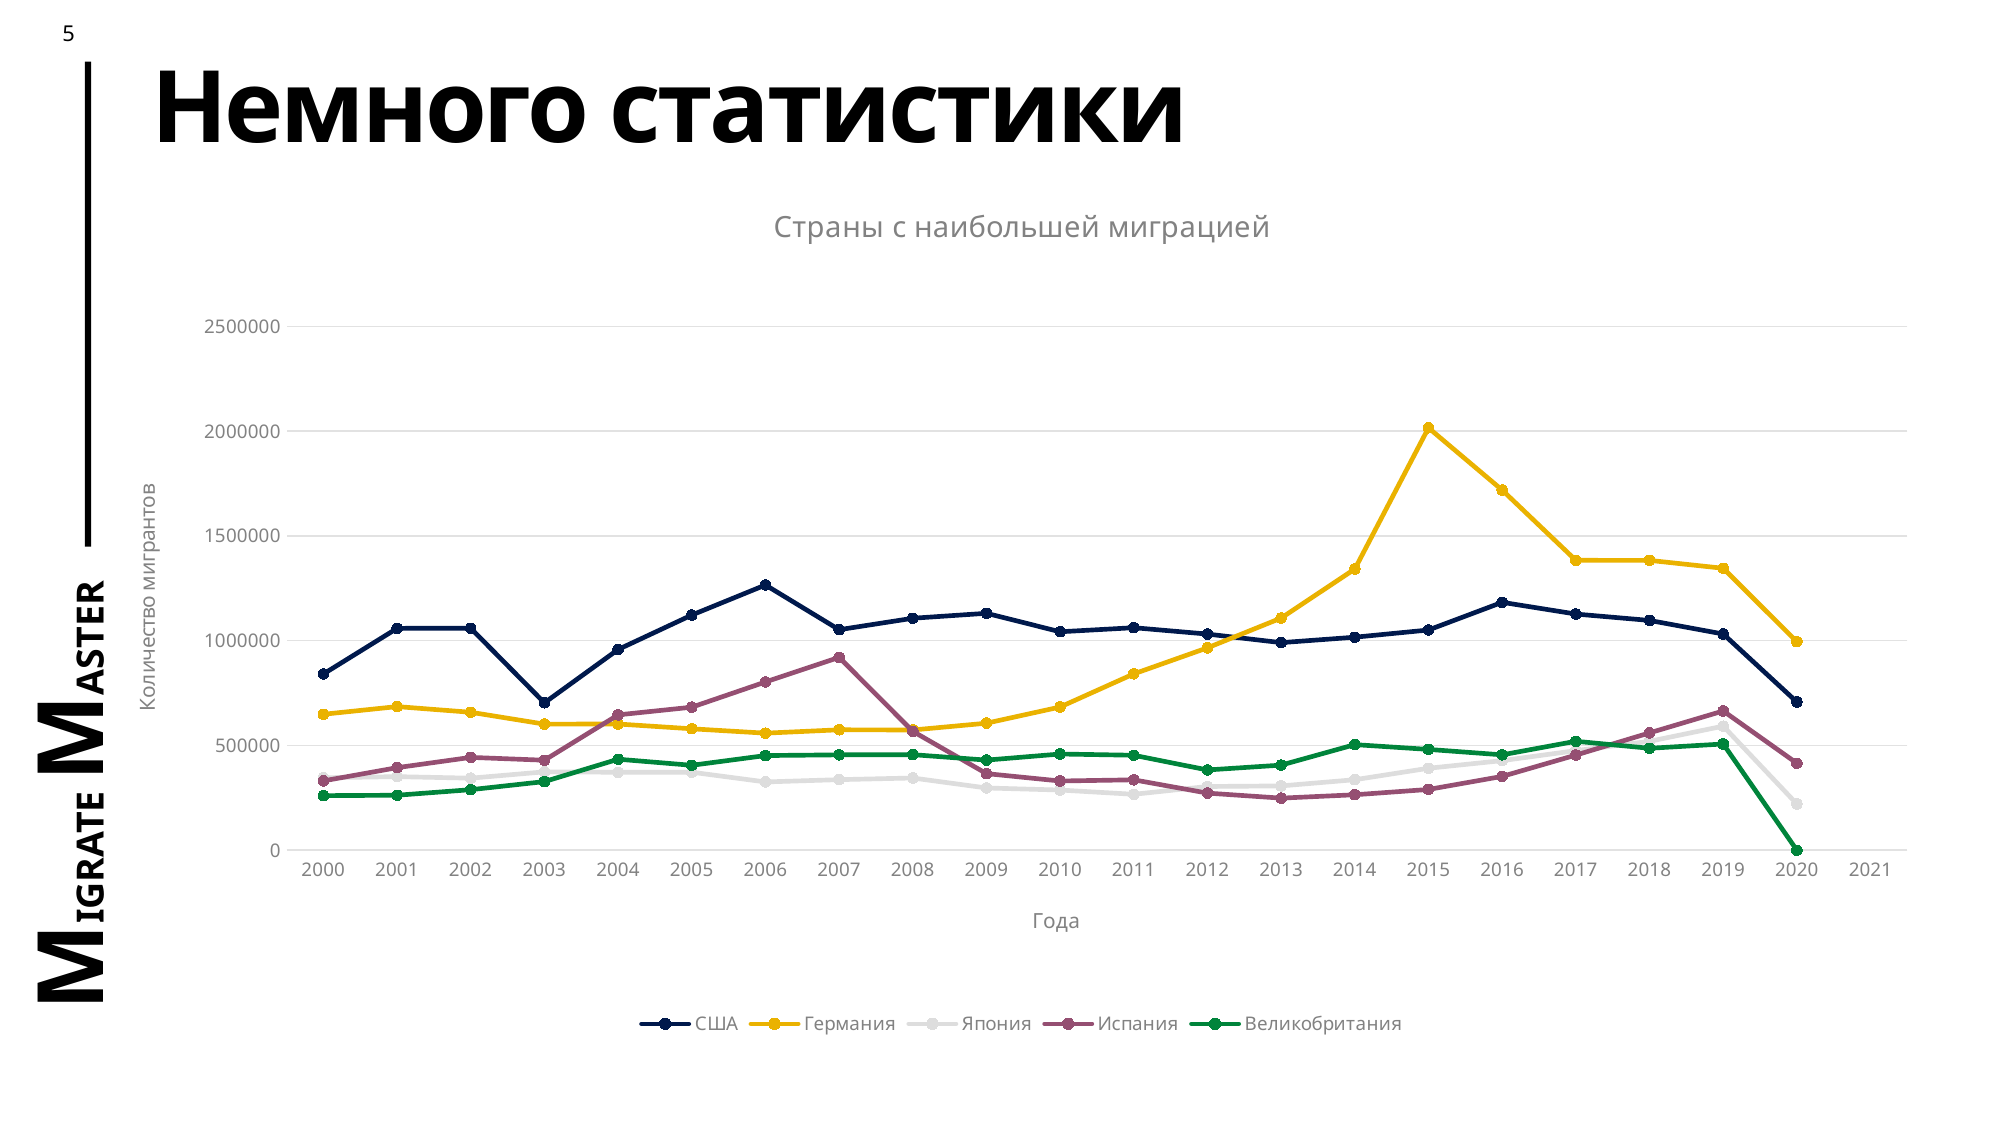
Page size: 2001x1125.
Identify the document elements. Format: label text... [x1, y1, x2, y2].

title Немного статистики [136, 40, 1219, 171]
chart [99, 171, 1945, 1044]
